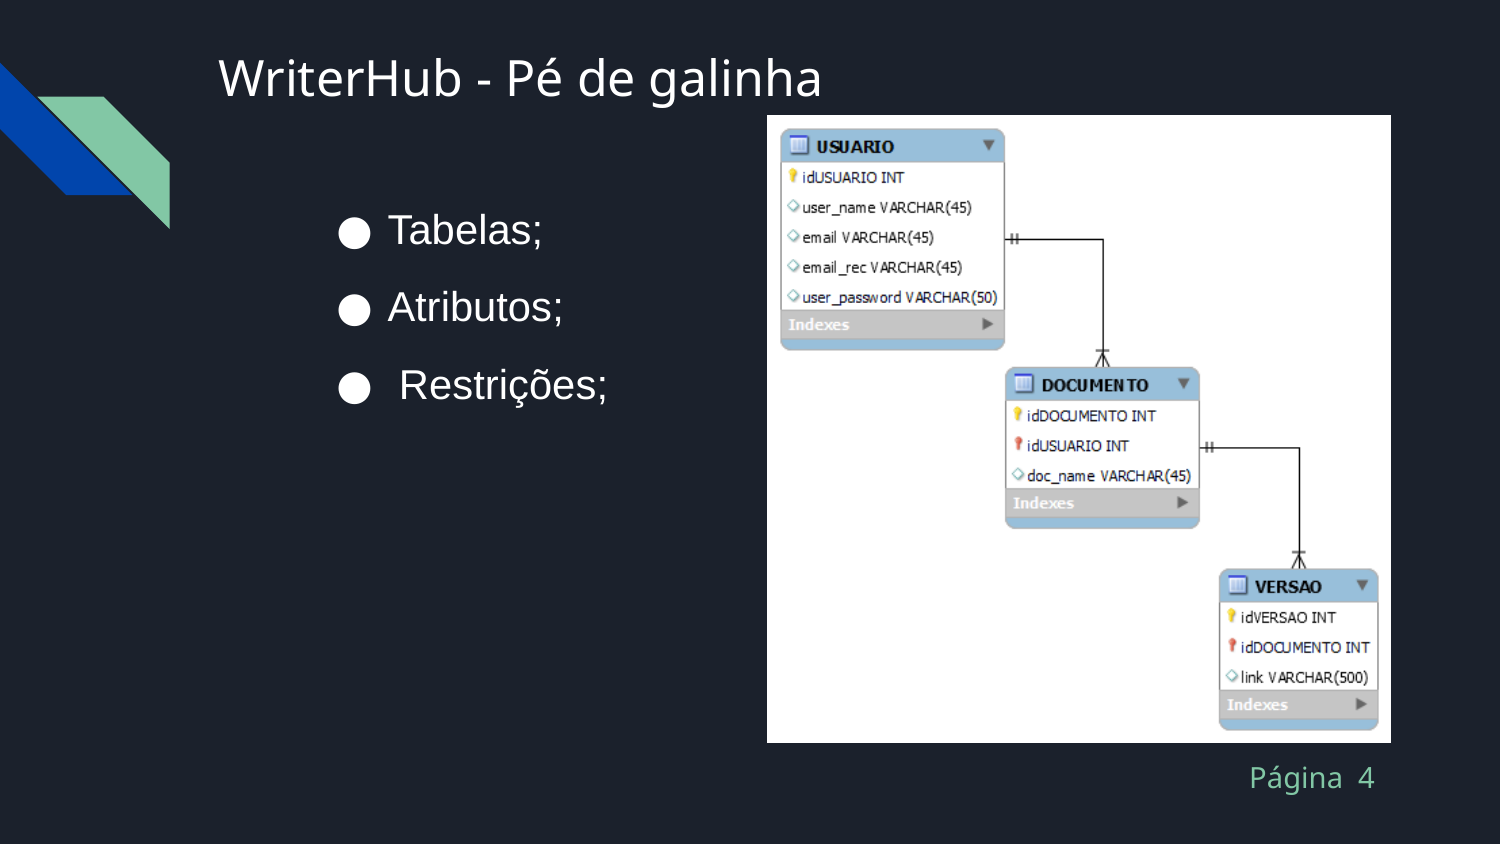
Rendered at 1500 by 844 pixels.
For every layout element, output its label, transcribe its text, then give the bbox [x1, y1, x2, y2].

text_box Tabelas; Atributos; Restrições; [297, 180, 761, 504]
text_box WriterHub - Pé de galinha [190, 39, 905, 115]
picture [767, 115, 1391, 743]
text_box Página 4 [190, 743, 1390, 809]
